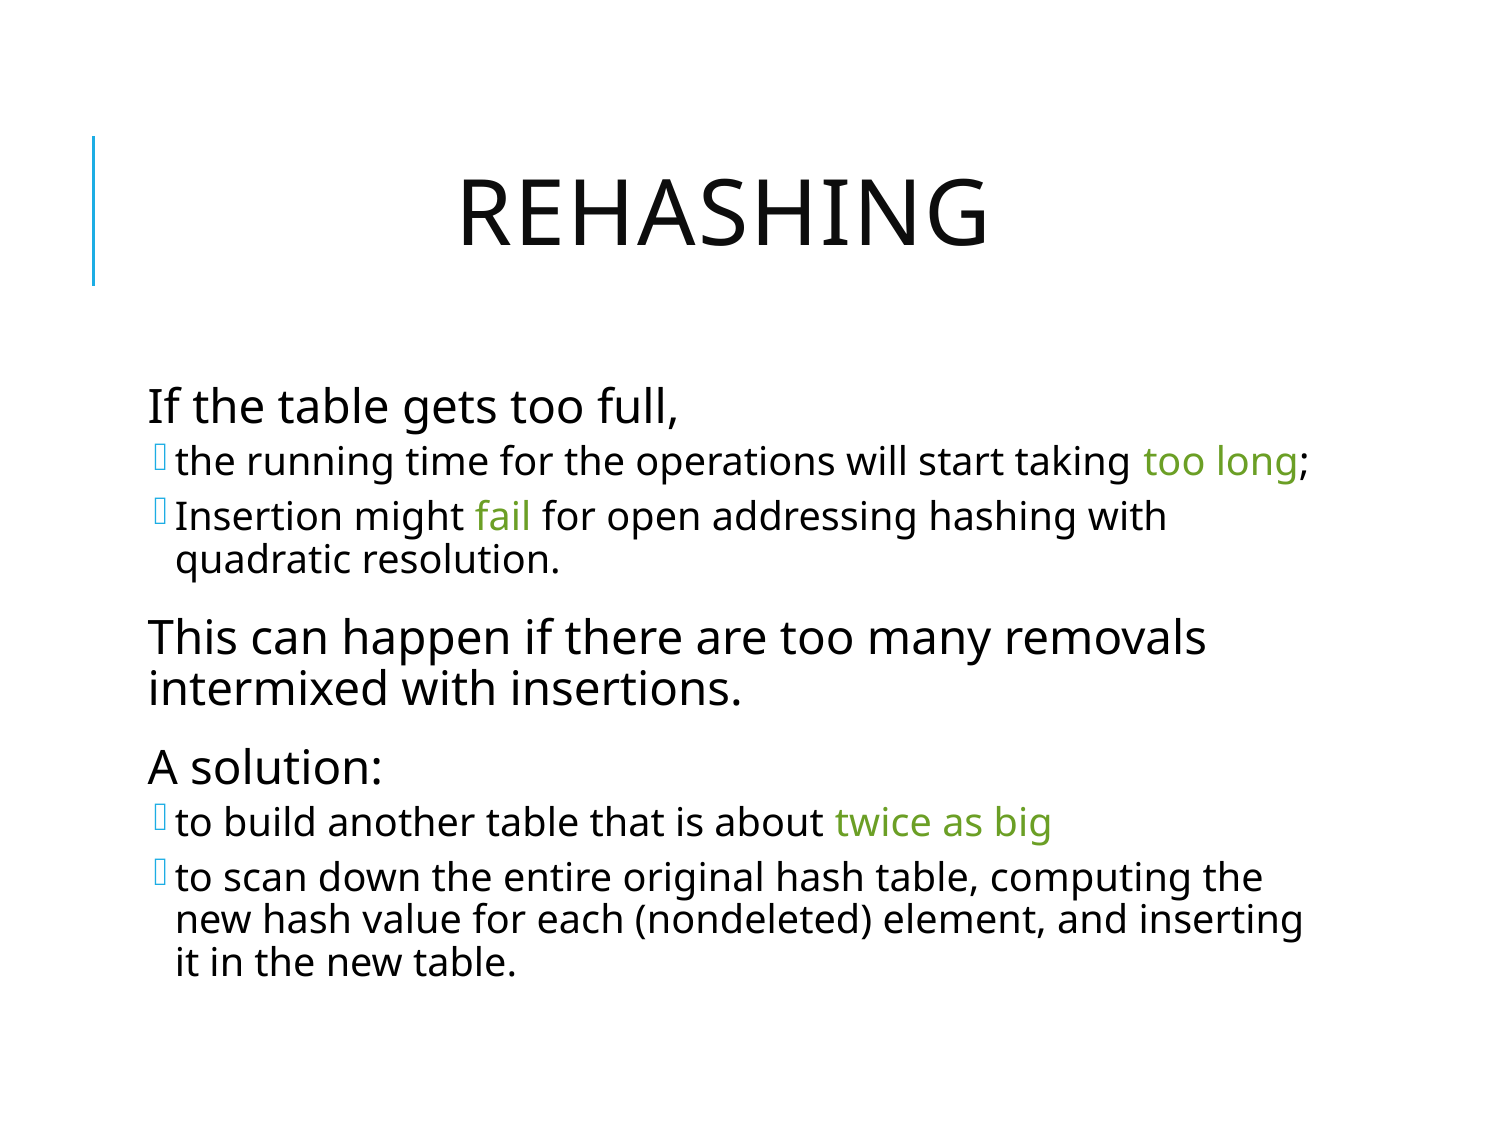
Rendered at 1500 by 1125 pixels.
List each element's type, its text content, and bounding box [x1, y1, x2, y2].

list If the table gets too full, the running time for the operations will start taking too long; Insertion might fail for open addressing hashing with quadratic resolution. This can happen if there are too many removals intermixed with insertions. A solution: to build another table that is about twice as big to scan down the entire original hash table, computing the new hash value for each (nondeleted) element, and inserting it in the new table. [126, 375, 1322, 1035]
title Rehashing [126, 96, 1322, 342]
